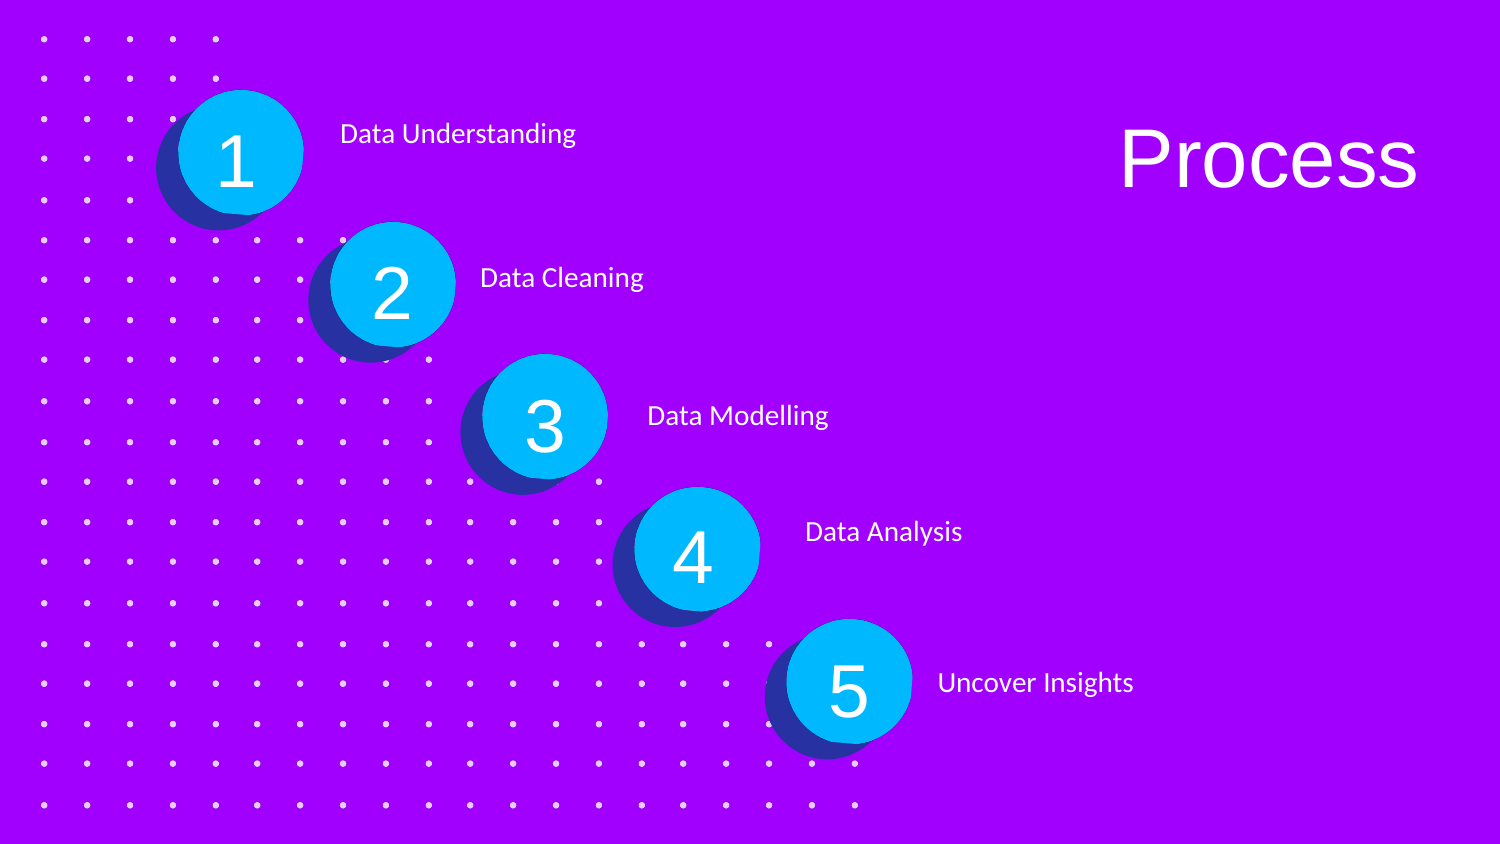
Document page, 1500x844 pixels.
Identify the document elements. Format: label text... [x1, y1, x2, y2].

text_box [155, 84, 309, 231]
text_box Data Analysis [866, 508, 997, 552]
text_box Uncover Insights [929, 659, 1172, 702]
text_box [612, 480, 765, 628]
text_box 5 [923, 642, 930, 732]
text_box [764, 612, 918, 760]
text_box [307, 216, 461, 363]
text_box Process [874, 84, 1420, 205]
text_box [460, 348, 613, 496]
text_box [36, 33, 861, 811]
